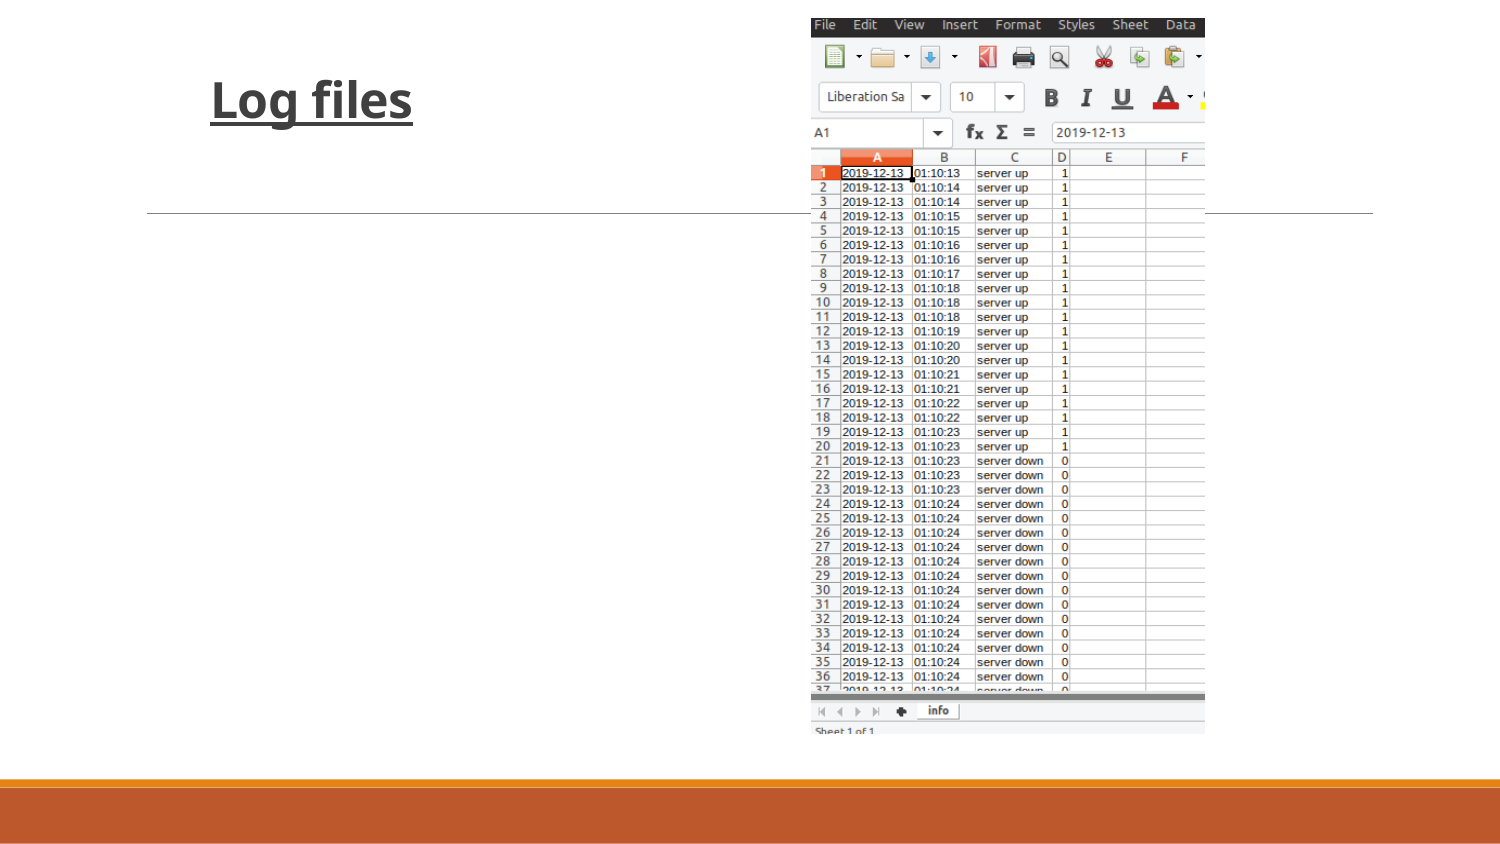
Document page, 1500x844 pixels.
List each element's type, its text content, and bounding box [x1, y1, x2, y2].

title Log files [195, 62, 552, 143]
picture [811, 18, 1205, 735]
